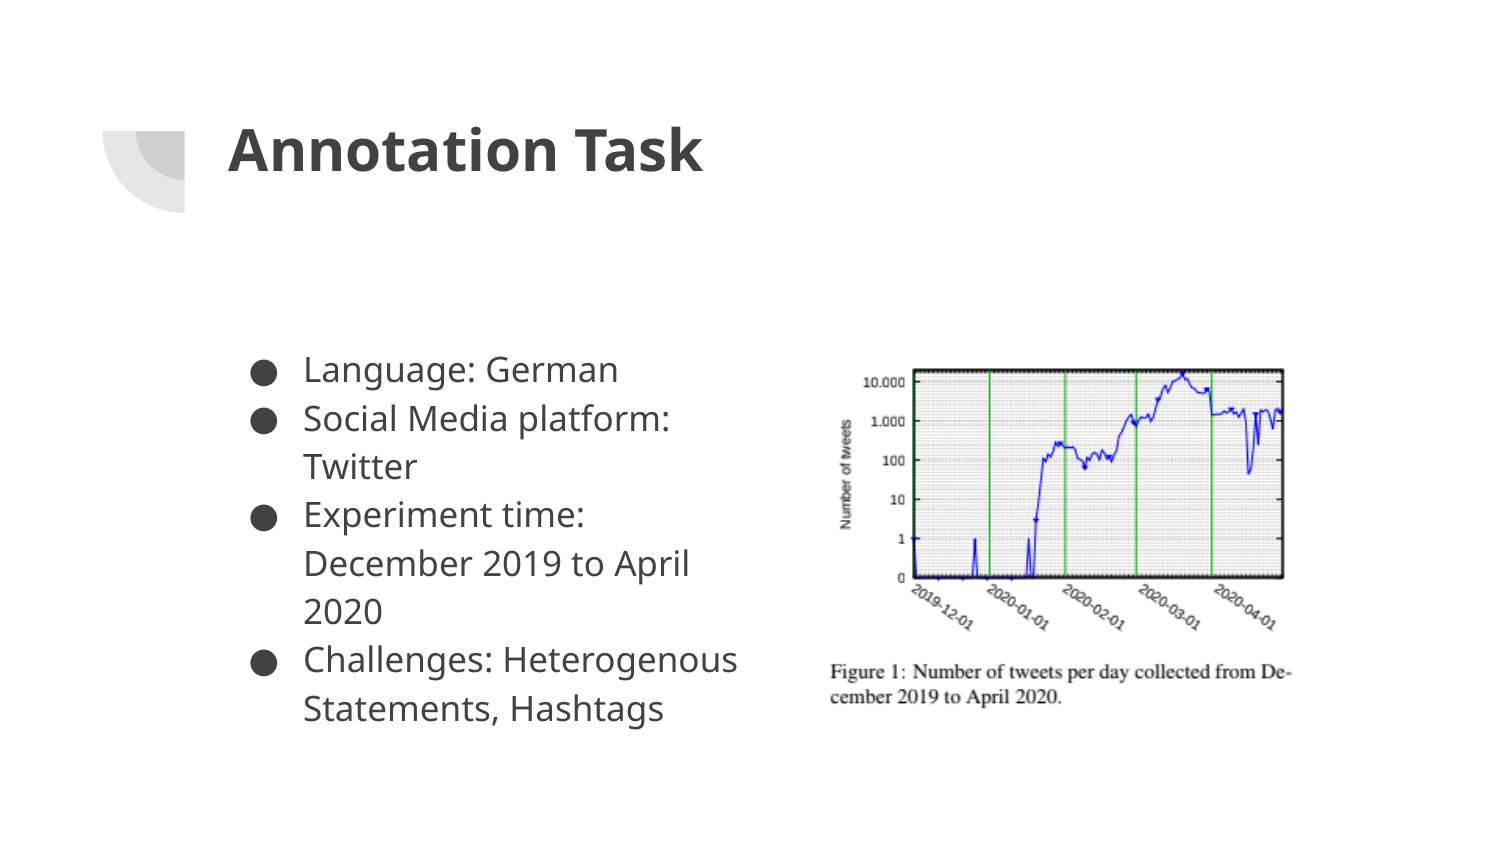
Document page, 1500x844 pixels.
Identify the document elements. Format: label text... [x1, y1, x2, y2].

title Annotation Task [213, 98, 1368, 263]
picture [810, 303, 1309, 739]
list Language: German Social Media platform: Twitter Experiment time: December 2019 to April 2020 Challenges: Heterogenous Statements, Hashtags [213, 326, 777, 744]
